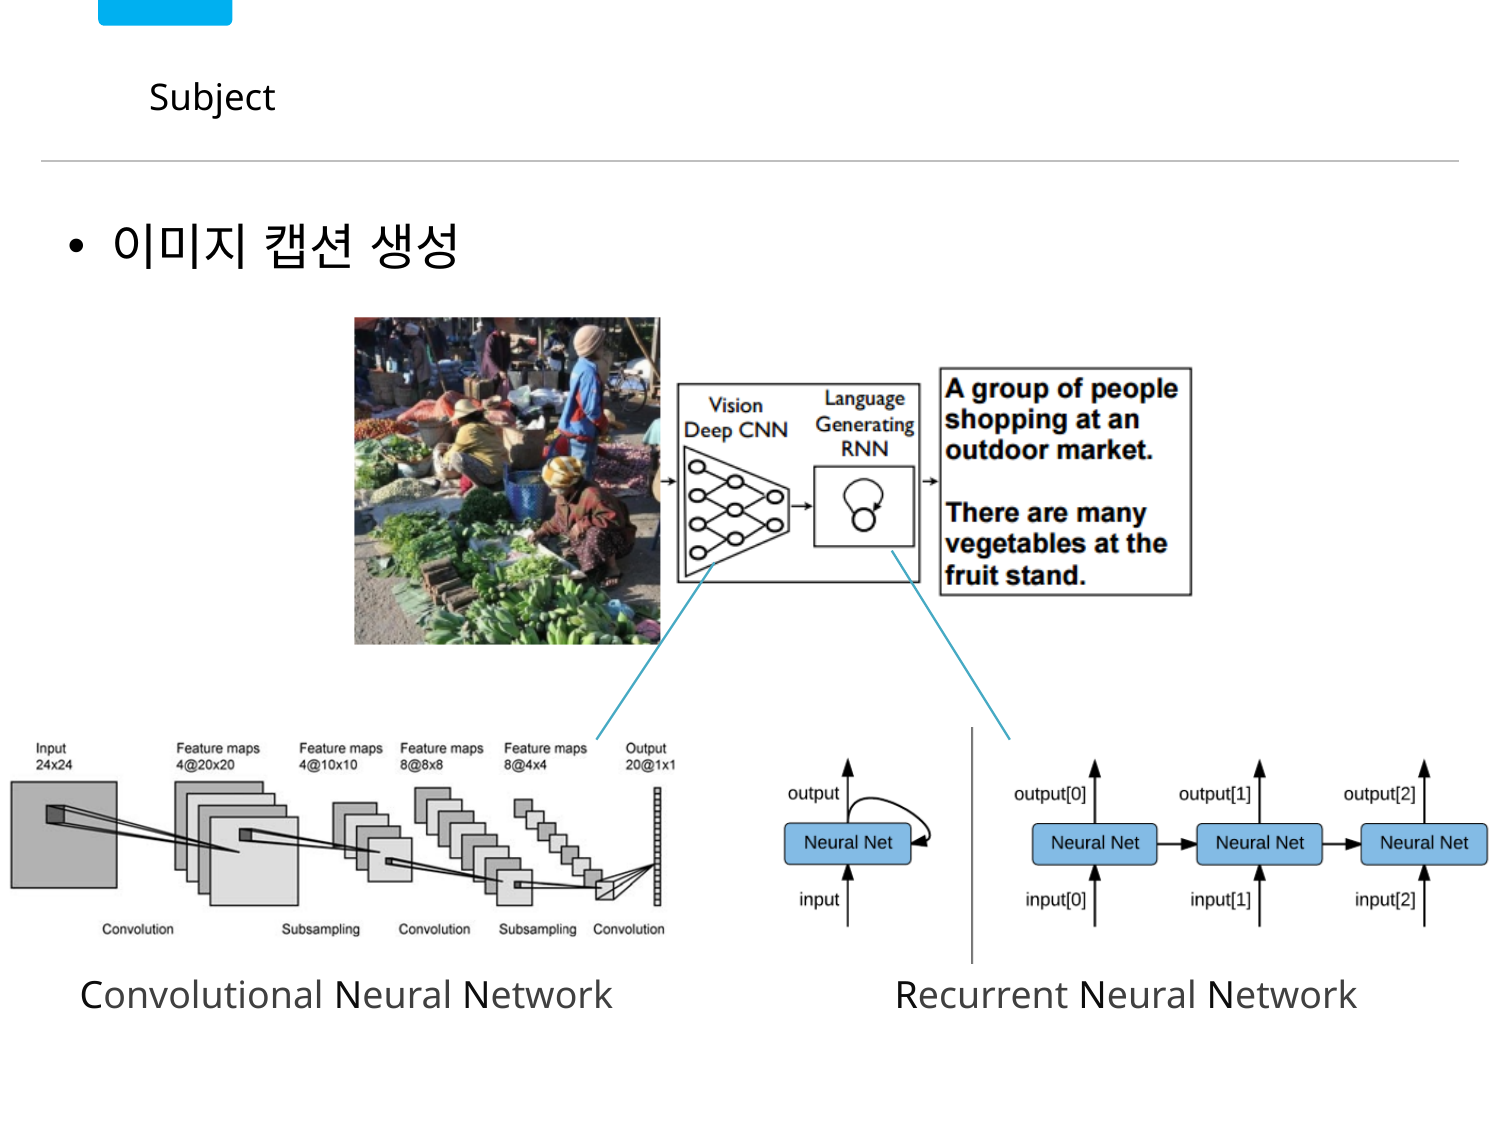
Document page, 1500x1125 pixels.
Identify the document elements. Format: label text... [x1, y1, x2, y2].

text_box Convolutional Neural Network [64, 964, 727, 1024]
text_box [596, 562, 715, 740]
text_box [891, 550, 1010, 740]
text_box Recurrent Neural Network [879, 973, 1500, 1024]
text_box 이미지 캡션 생성 [53, 208, 1376, 283]
picture [0, 727, 680, 952]
picture [324, 278, 1223, 677]
text_box [98, 0, 233, 26]
picture [770, 727, 1500, 965]
title Subject [0, 66, 561, 126]
